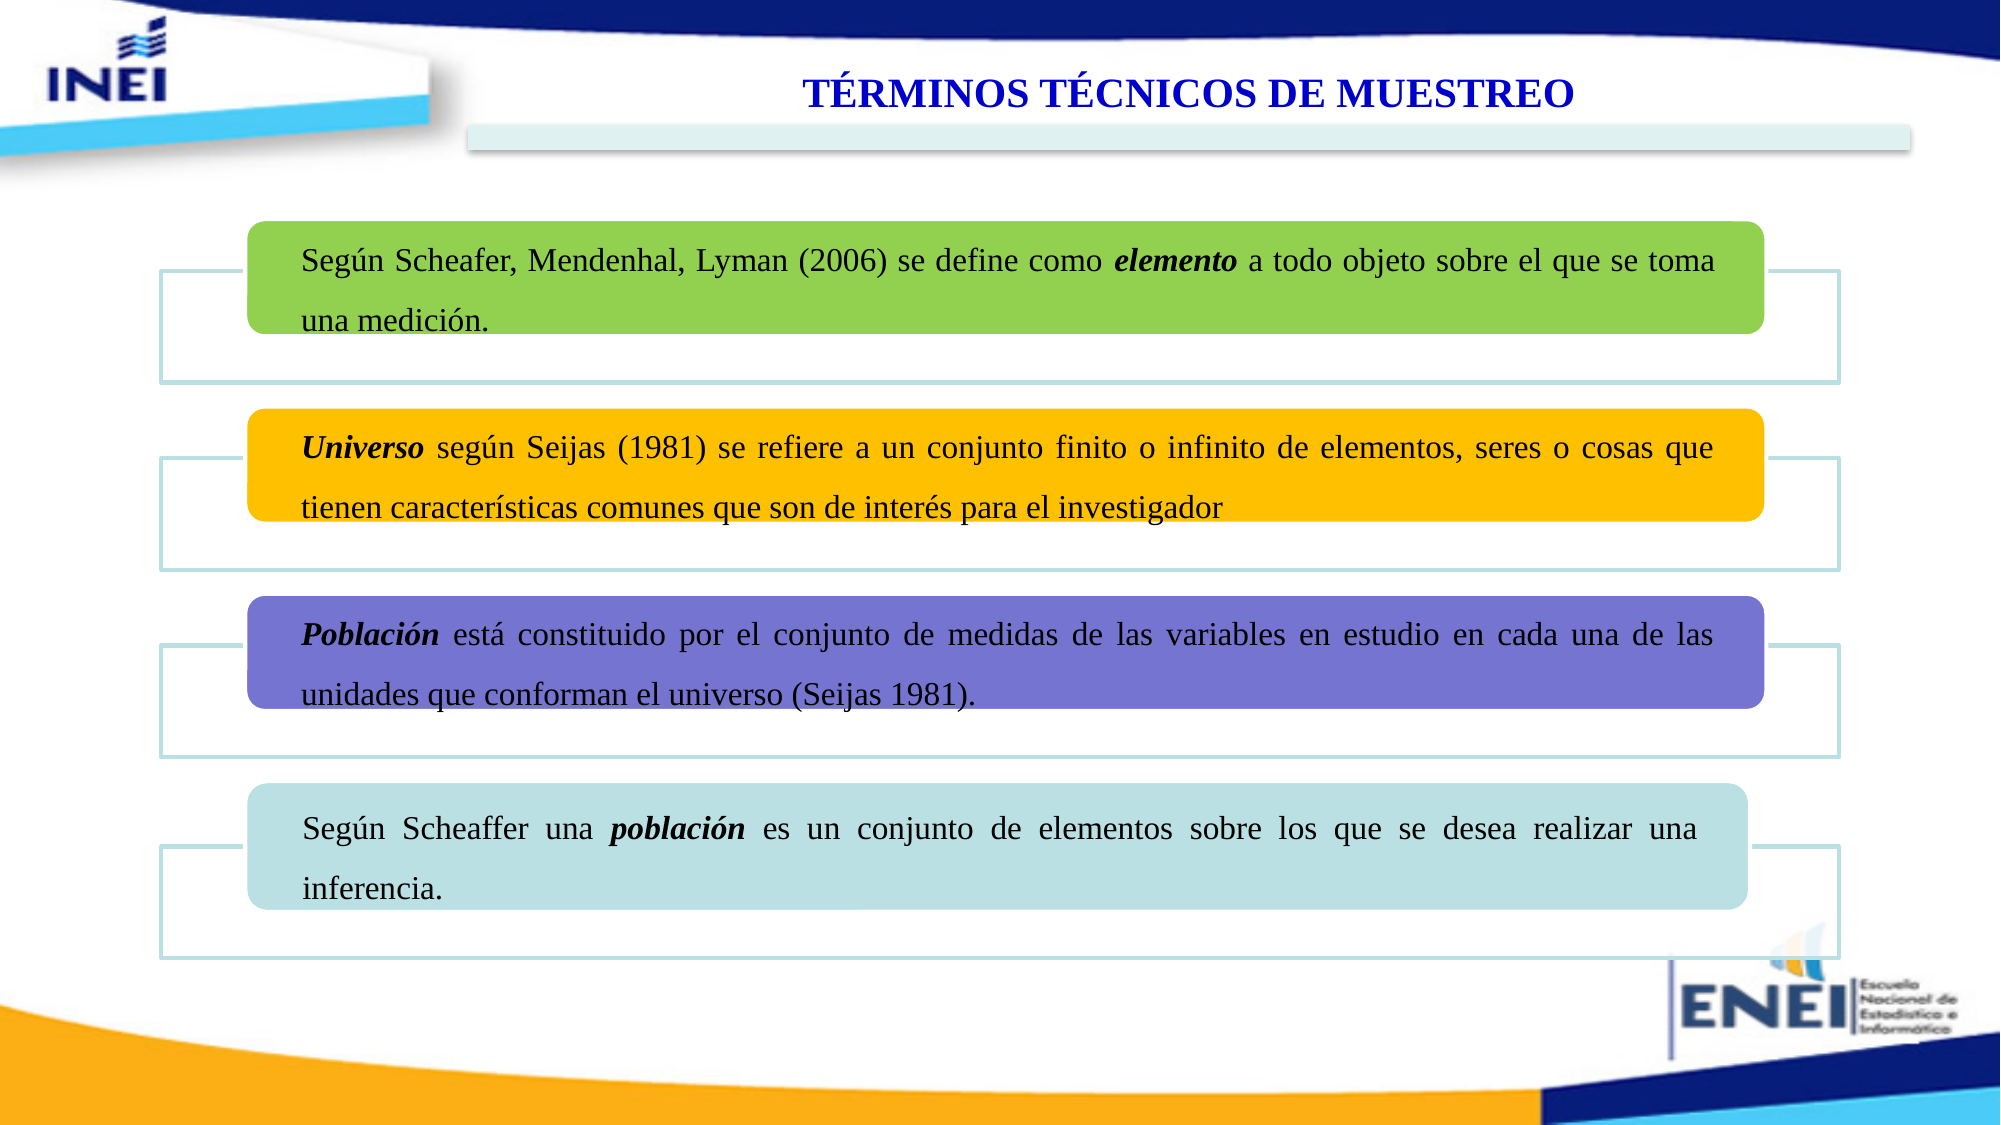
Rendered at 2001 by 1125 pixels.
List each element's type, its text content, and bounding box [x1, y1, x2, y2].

picture [0, 0, 2000, 1125]
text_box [161, 207, 1839, 970]
text_box TÉRMINOS TÉCNICOS DE MUESTREO [515, 60, 1863, 122]
